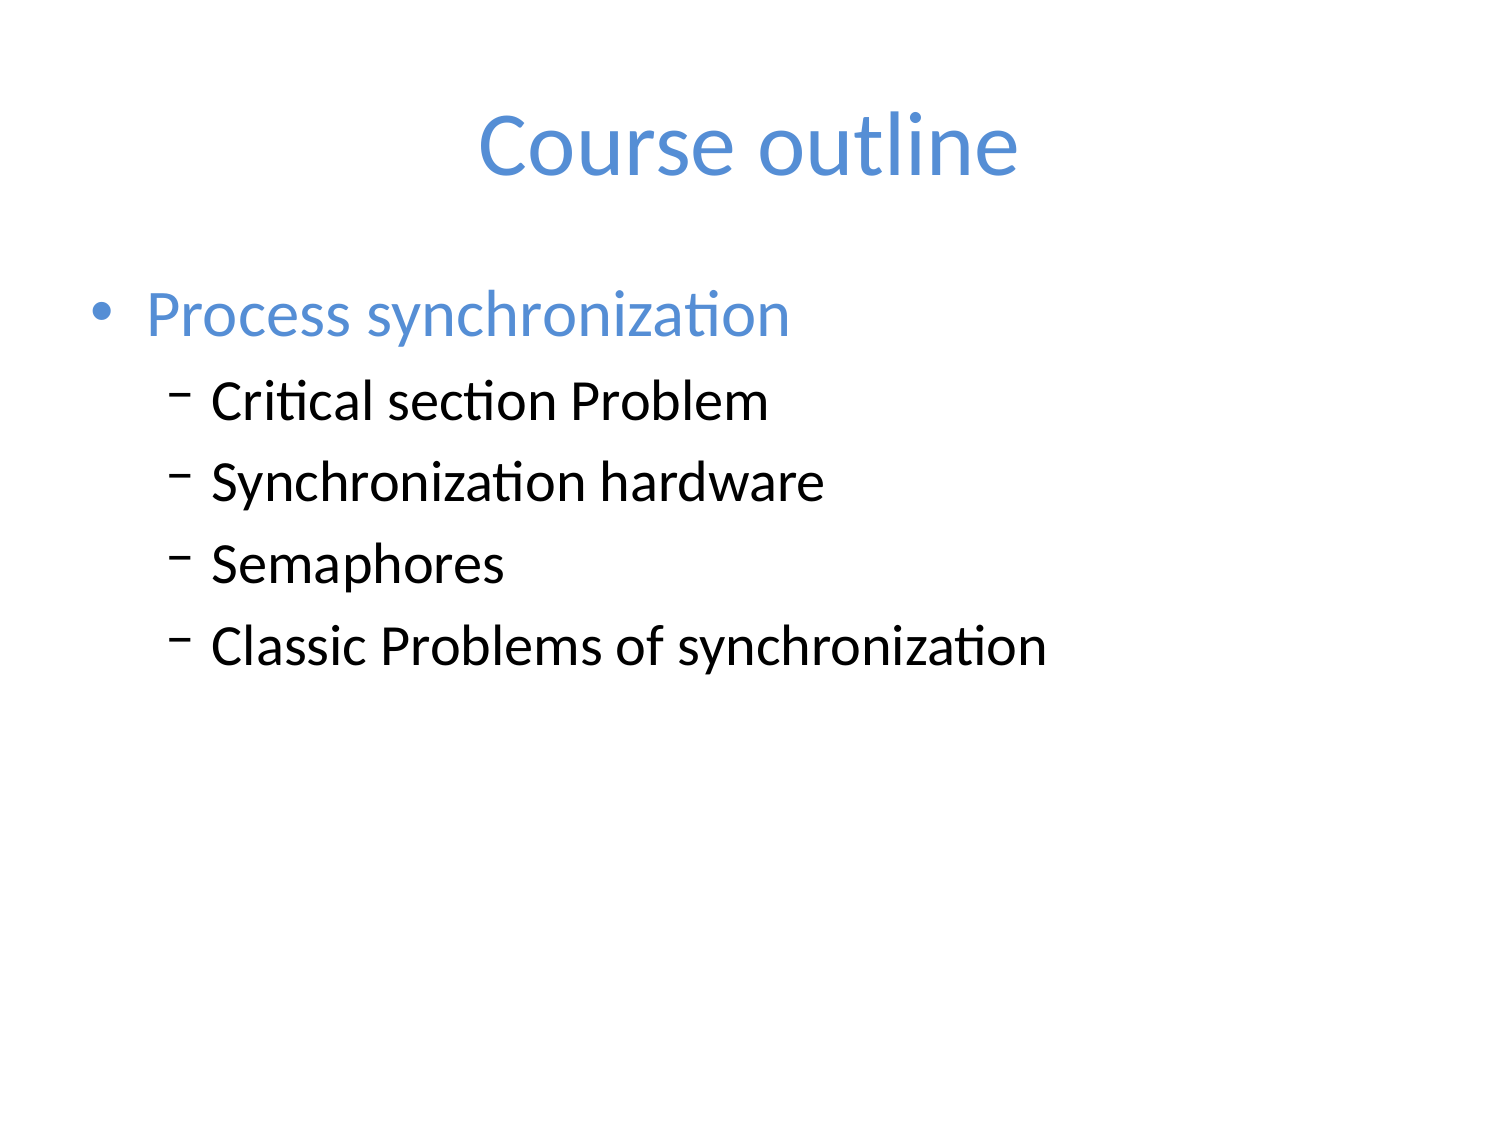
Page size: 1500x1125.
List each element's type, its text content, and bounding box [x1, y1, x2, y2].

title Course outline [75, 45, 1425, 233]
list Process synchronization Critical section Problem Synchronization hardware Semaphores Classic Problems of synchronization [75, 262, 1425, 1005]
